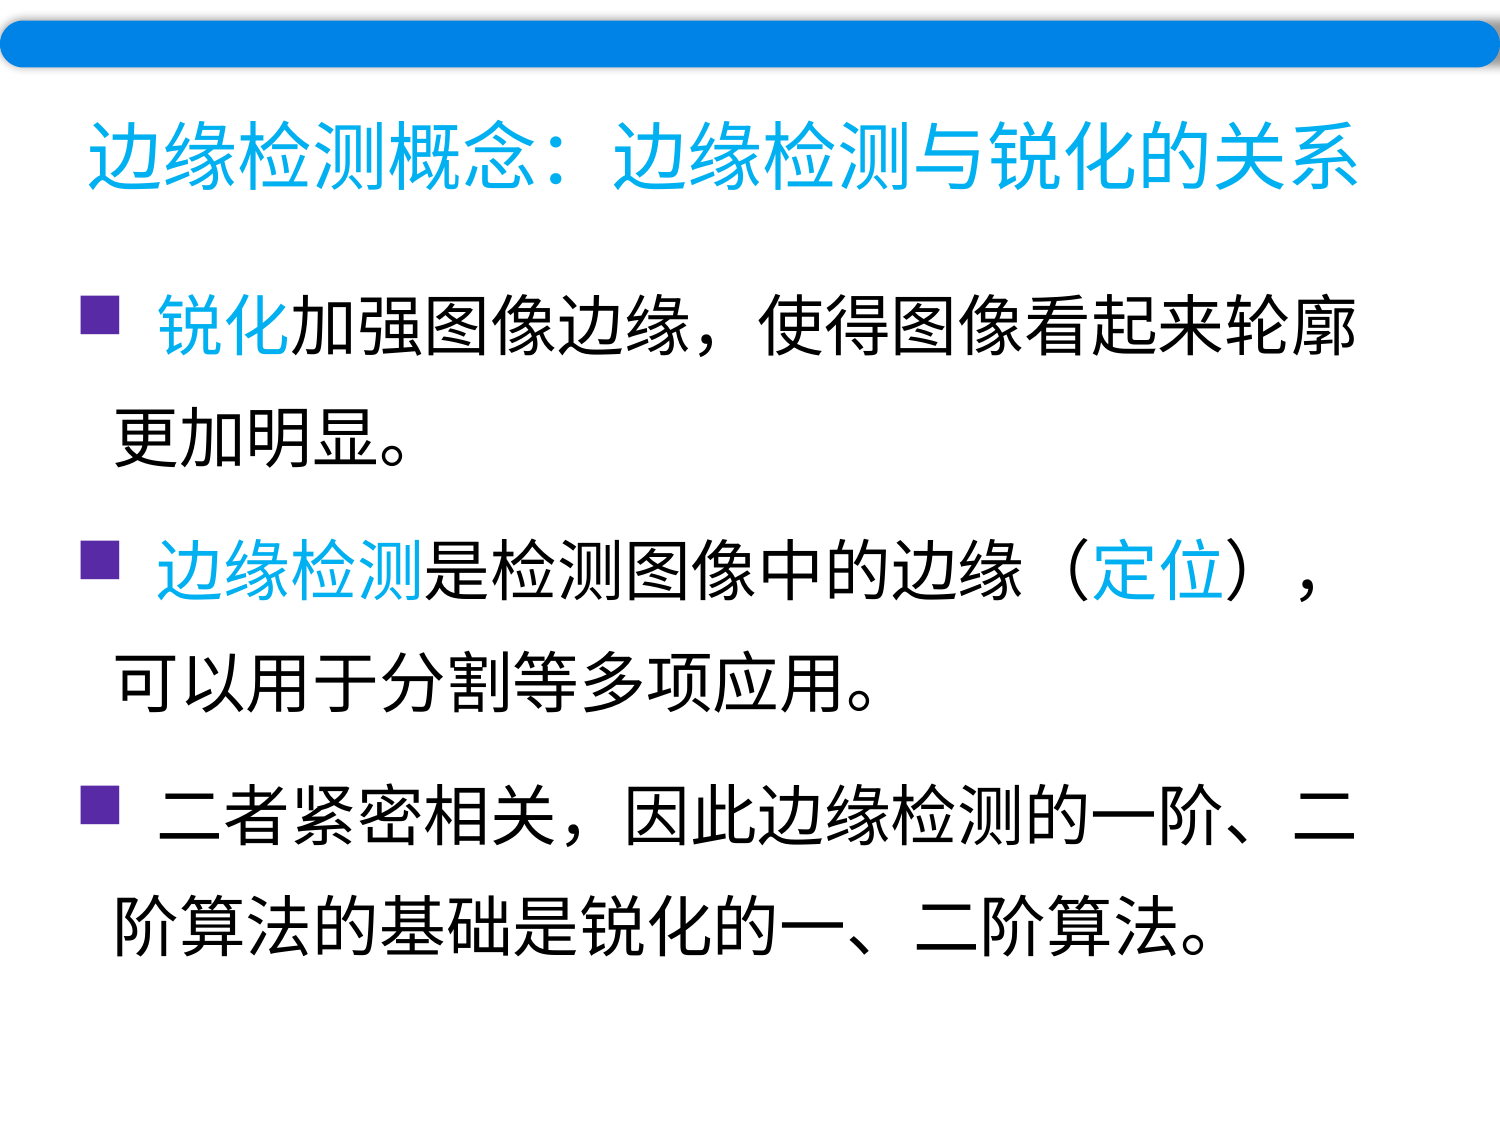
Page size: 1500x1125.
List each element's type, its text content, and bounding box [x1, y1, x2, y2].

text_box 边缘检测概念：边缘检测与锐化的关系 [72, 102, 1383, 207]
text_box 锐化加强图像边缘，使得图像看起来轮廓更加明显。 边缘检测是检测图像中的边缘（定位），可以用于分割等多项应用。 二者紧密相关，因此边缘检测的一阶、二阶算法的基础是锐化的一、二阶算法。 [60, 244, 1437, 847]
text_box [0, 19, 1500, 69]
